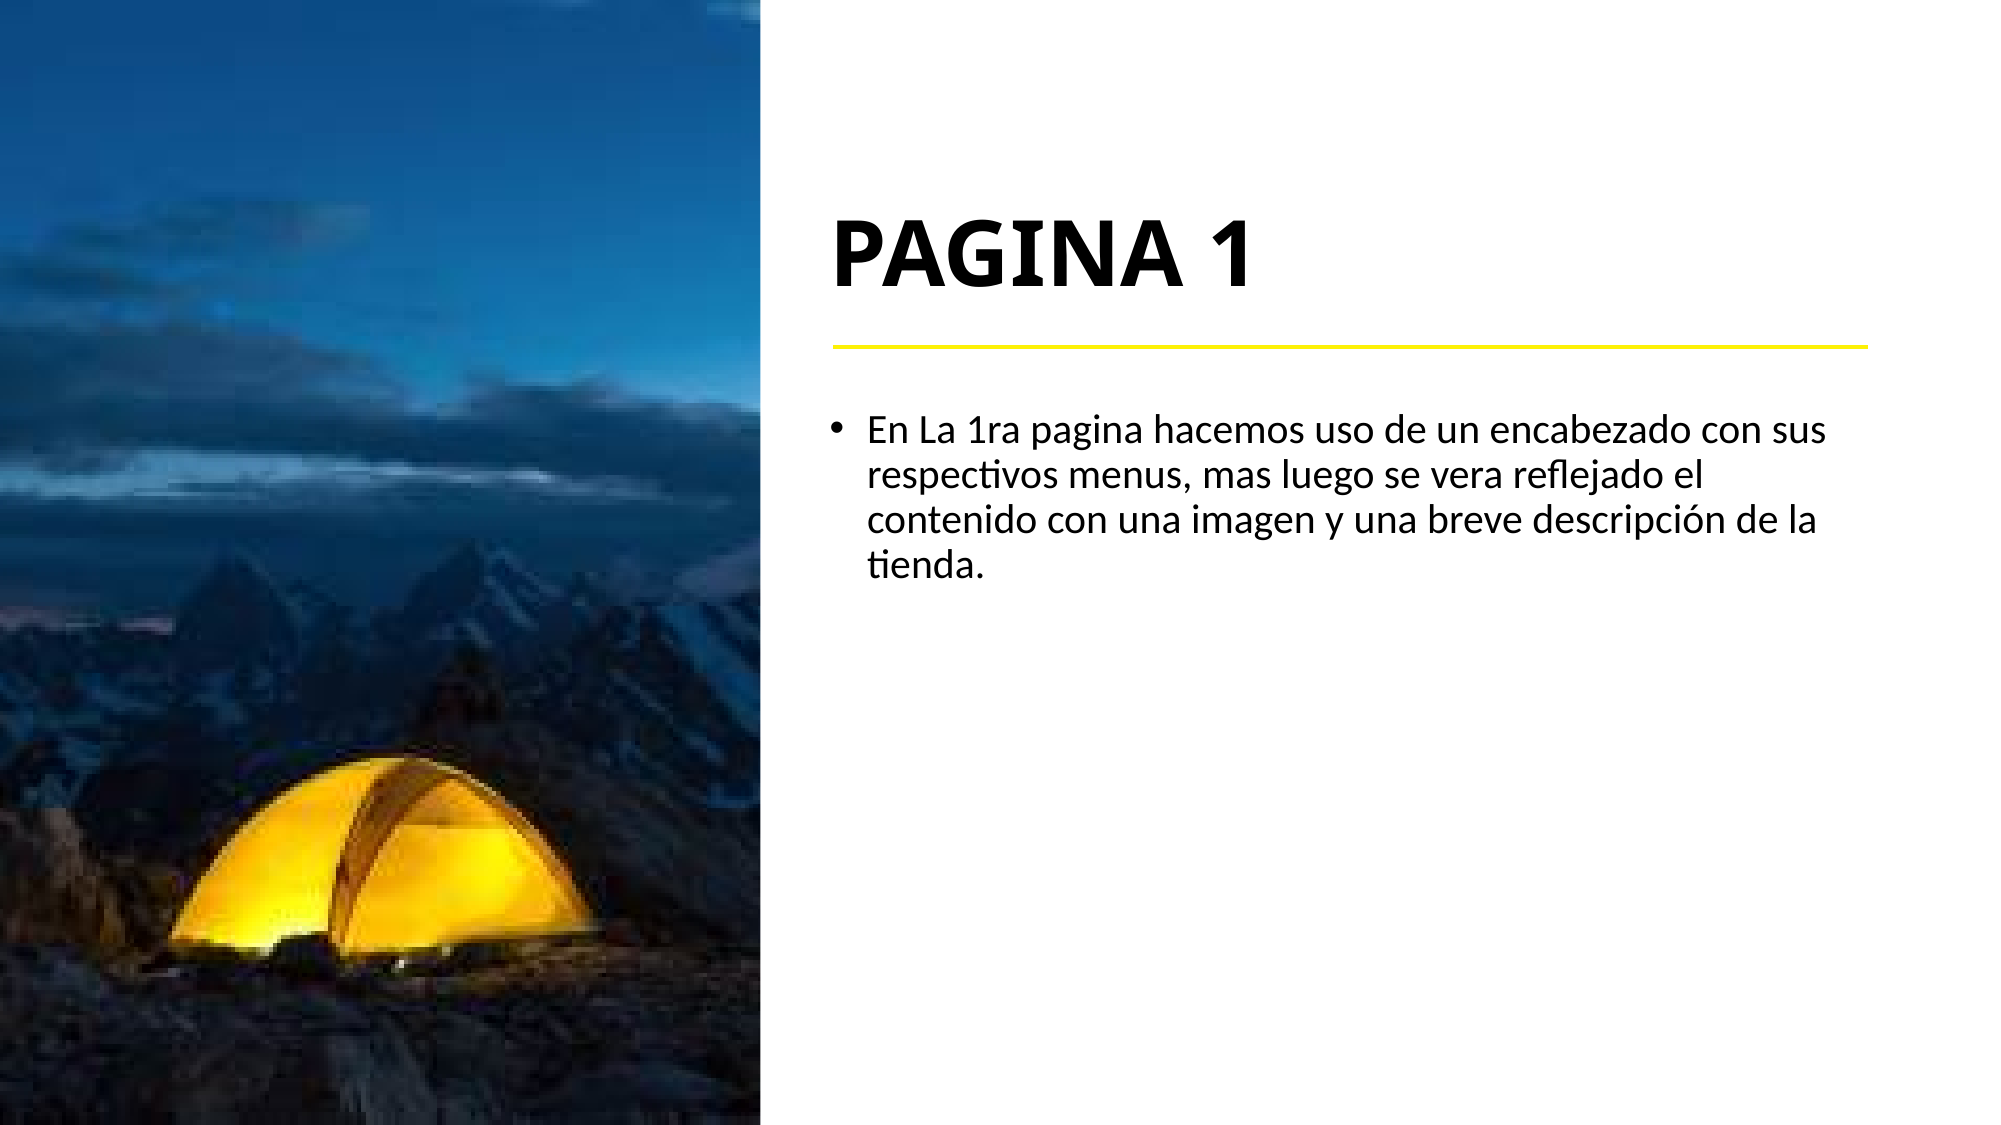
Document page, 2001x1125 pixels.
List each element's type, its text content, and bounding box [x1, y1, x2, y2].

picture [0, 0, 761, 1125]
list En La 1ra pagina hacemos uso de un encabezado con sus respectivos menus, mas luego se vera reflejado el contenido con una imagen y una breve descripción de la tienda. [814, 399, 1895, 1021]
title PAGINA 1 [814, 103, 1895, 315]
